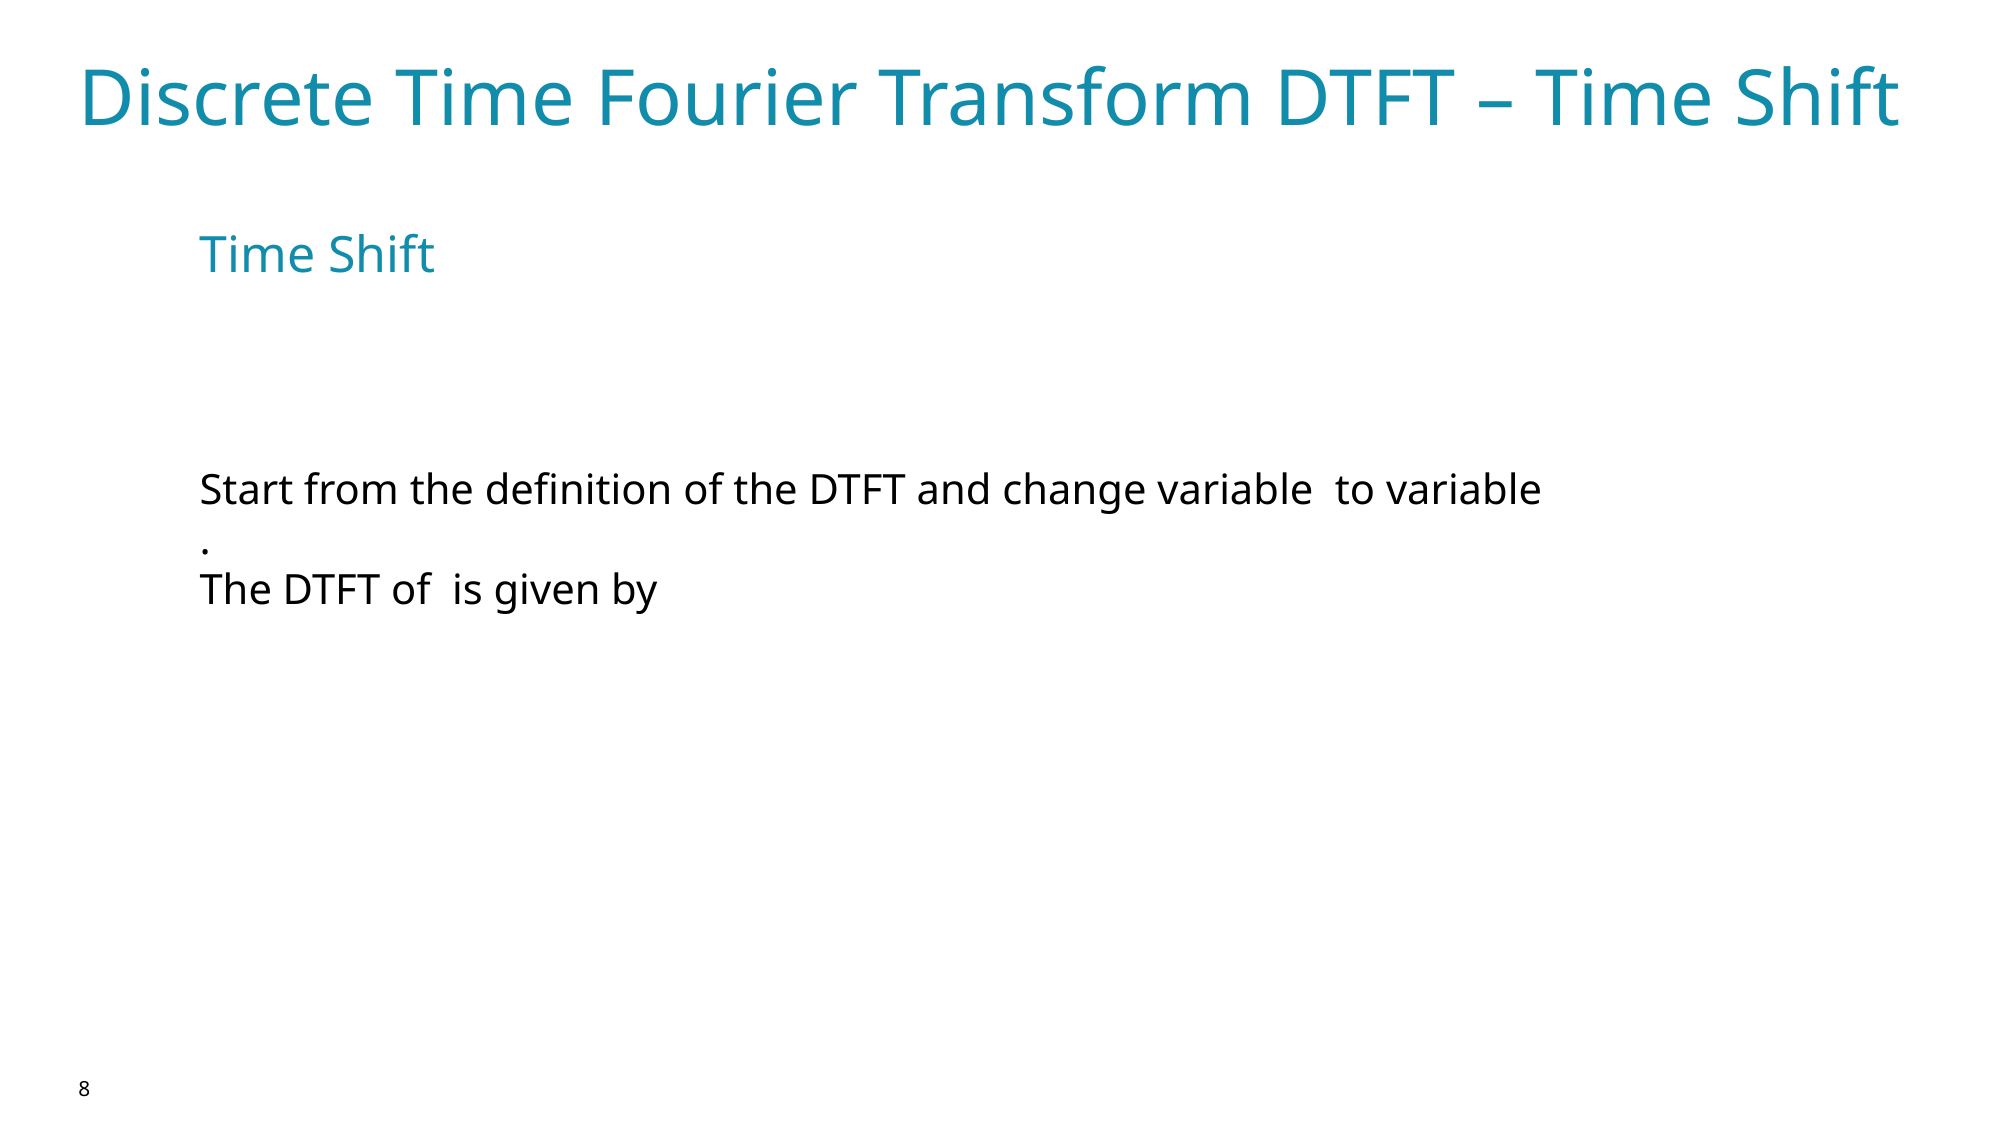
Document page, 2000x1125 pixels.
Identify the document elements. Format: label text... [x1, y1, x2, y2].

title Discrete Time Fourier Transform DTFT – Time Shift [78, 47, 1910, 142]
